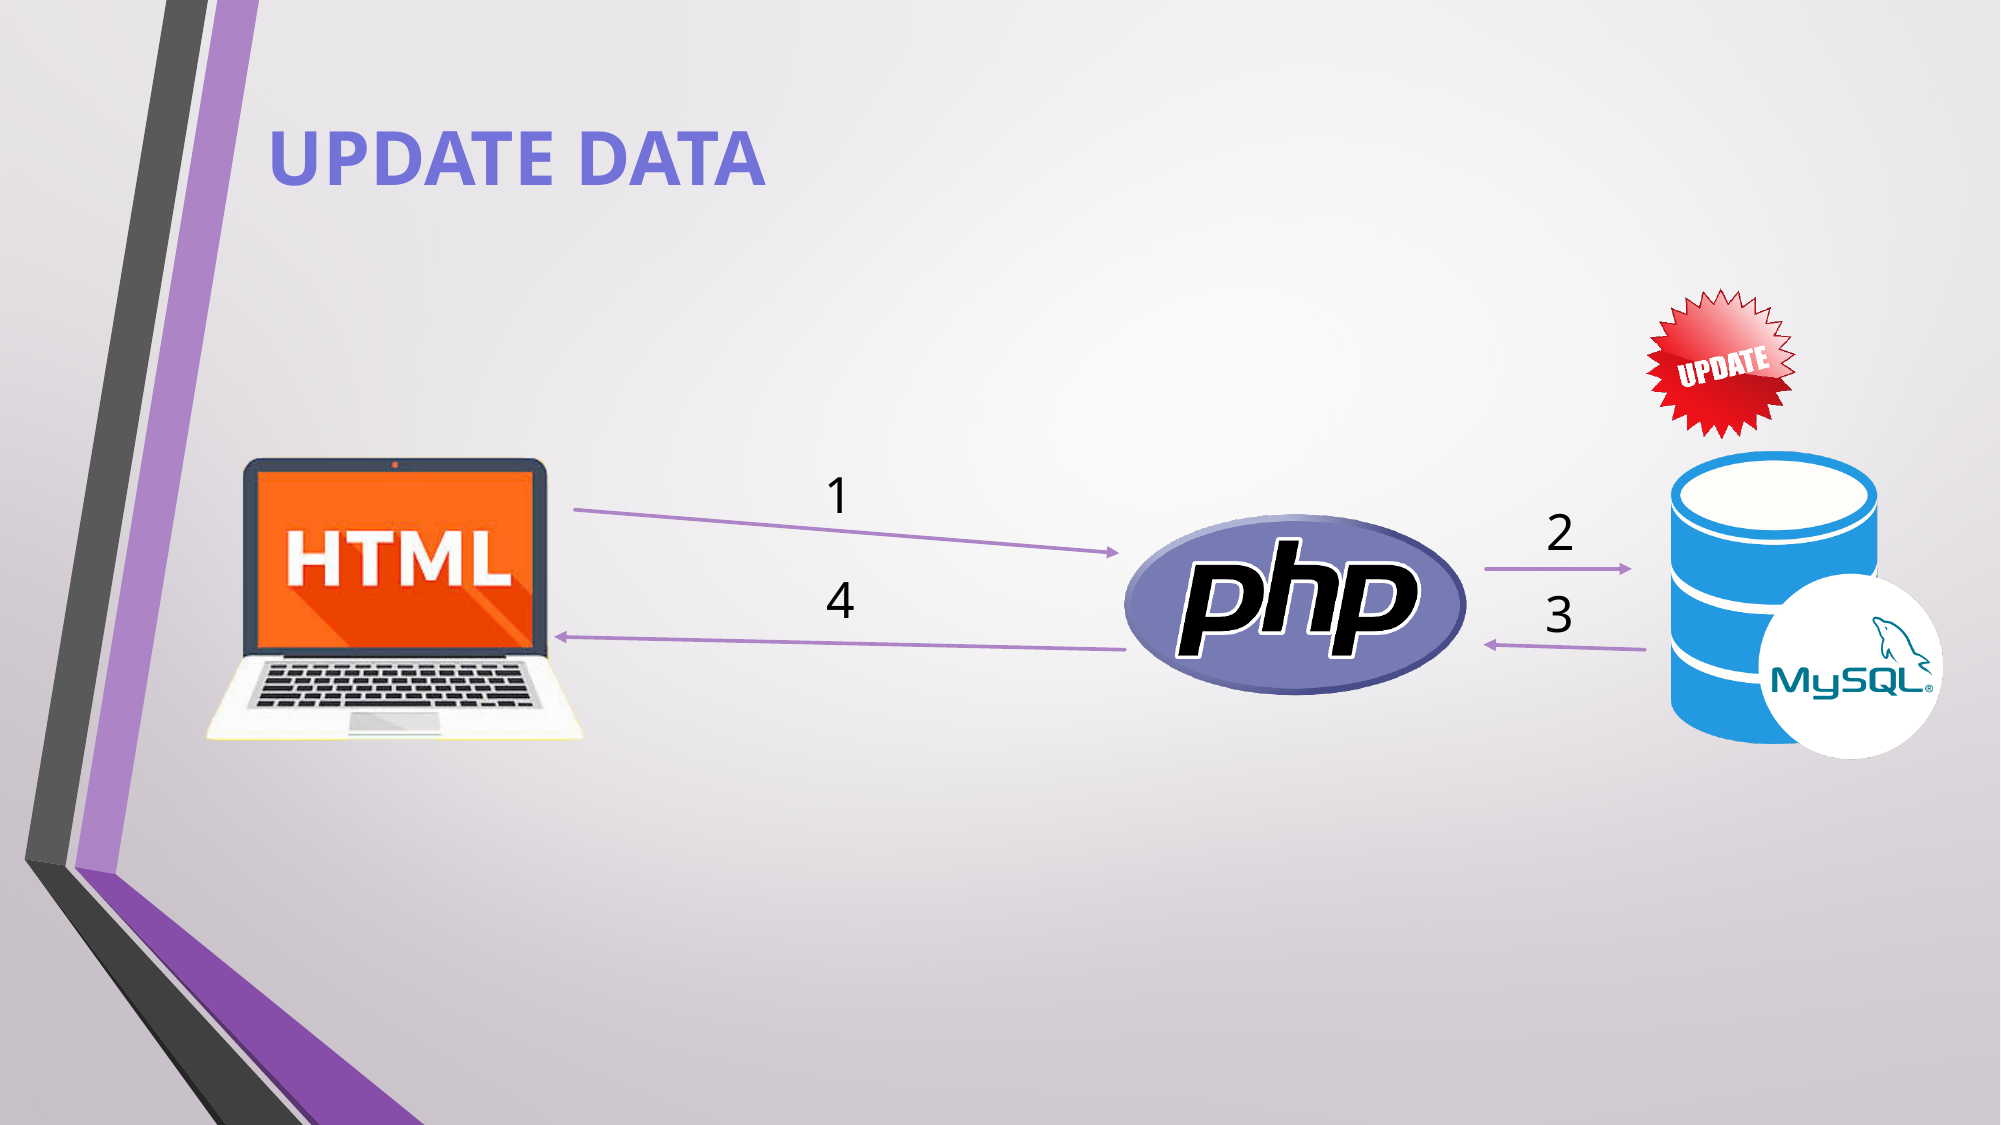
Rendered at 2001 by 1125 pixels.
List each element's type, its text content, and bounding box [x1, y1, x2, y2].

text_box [553, 636, 1126, 650]
picture [1119, 509, 1471, 700]
text_box 3 [1530, 574, 1589, 644]
text_box 2 [1531, 493, 1590, 568]
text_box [574, 509, 1120, 554]
text_box 4 [811, 561, 870, 636]
picture [1631, 288, 1972, 775]
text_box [1483, 644, 1646, 650]
picture [178, 449, 612, 760]
text_box 1 [810, 455, 869, 509]
text_box UPDATE DATA [251, 102, 787, 208]
